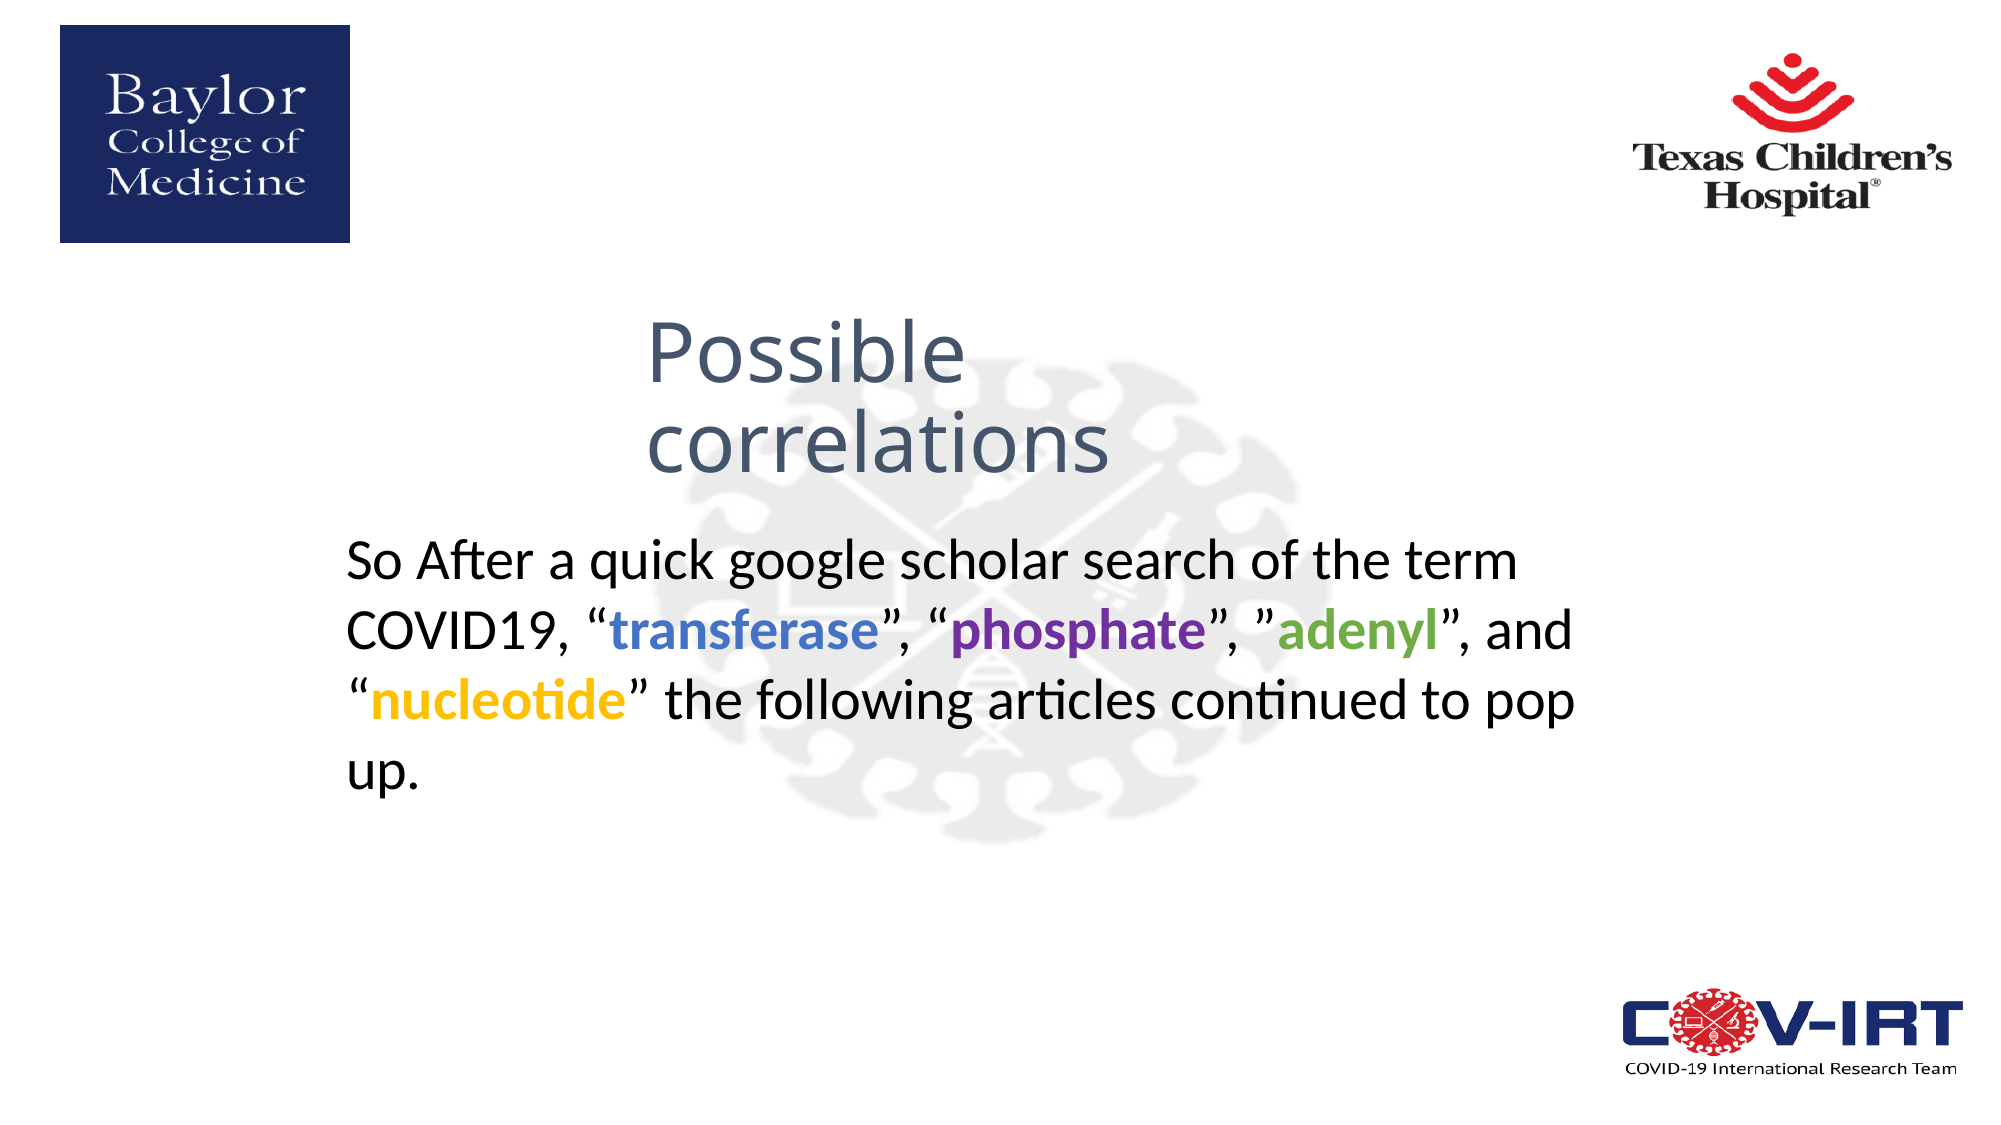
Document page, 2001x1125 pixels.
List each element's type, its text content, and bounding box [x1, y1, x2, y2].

picture [1608, 980, 1977, 1090]
text_box Possible correlations [631, 303, 1367, 444]
picture [1632, 52, 1954, 217]
text_box So After a quick google scholar search of the term COVID19, “transferase”, “phosphate”, ”adenyl”, and “nucleotide” the following articles continued to pop up. [331, 513, 1669, 809]
picture [60, 25, 350, 243]
